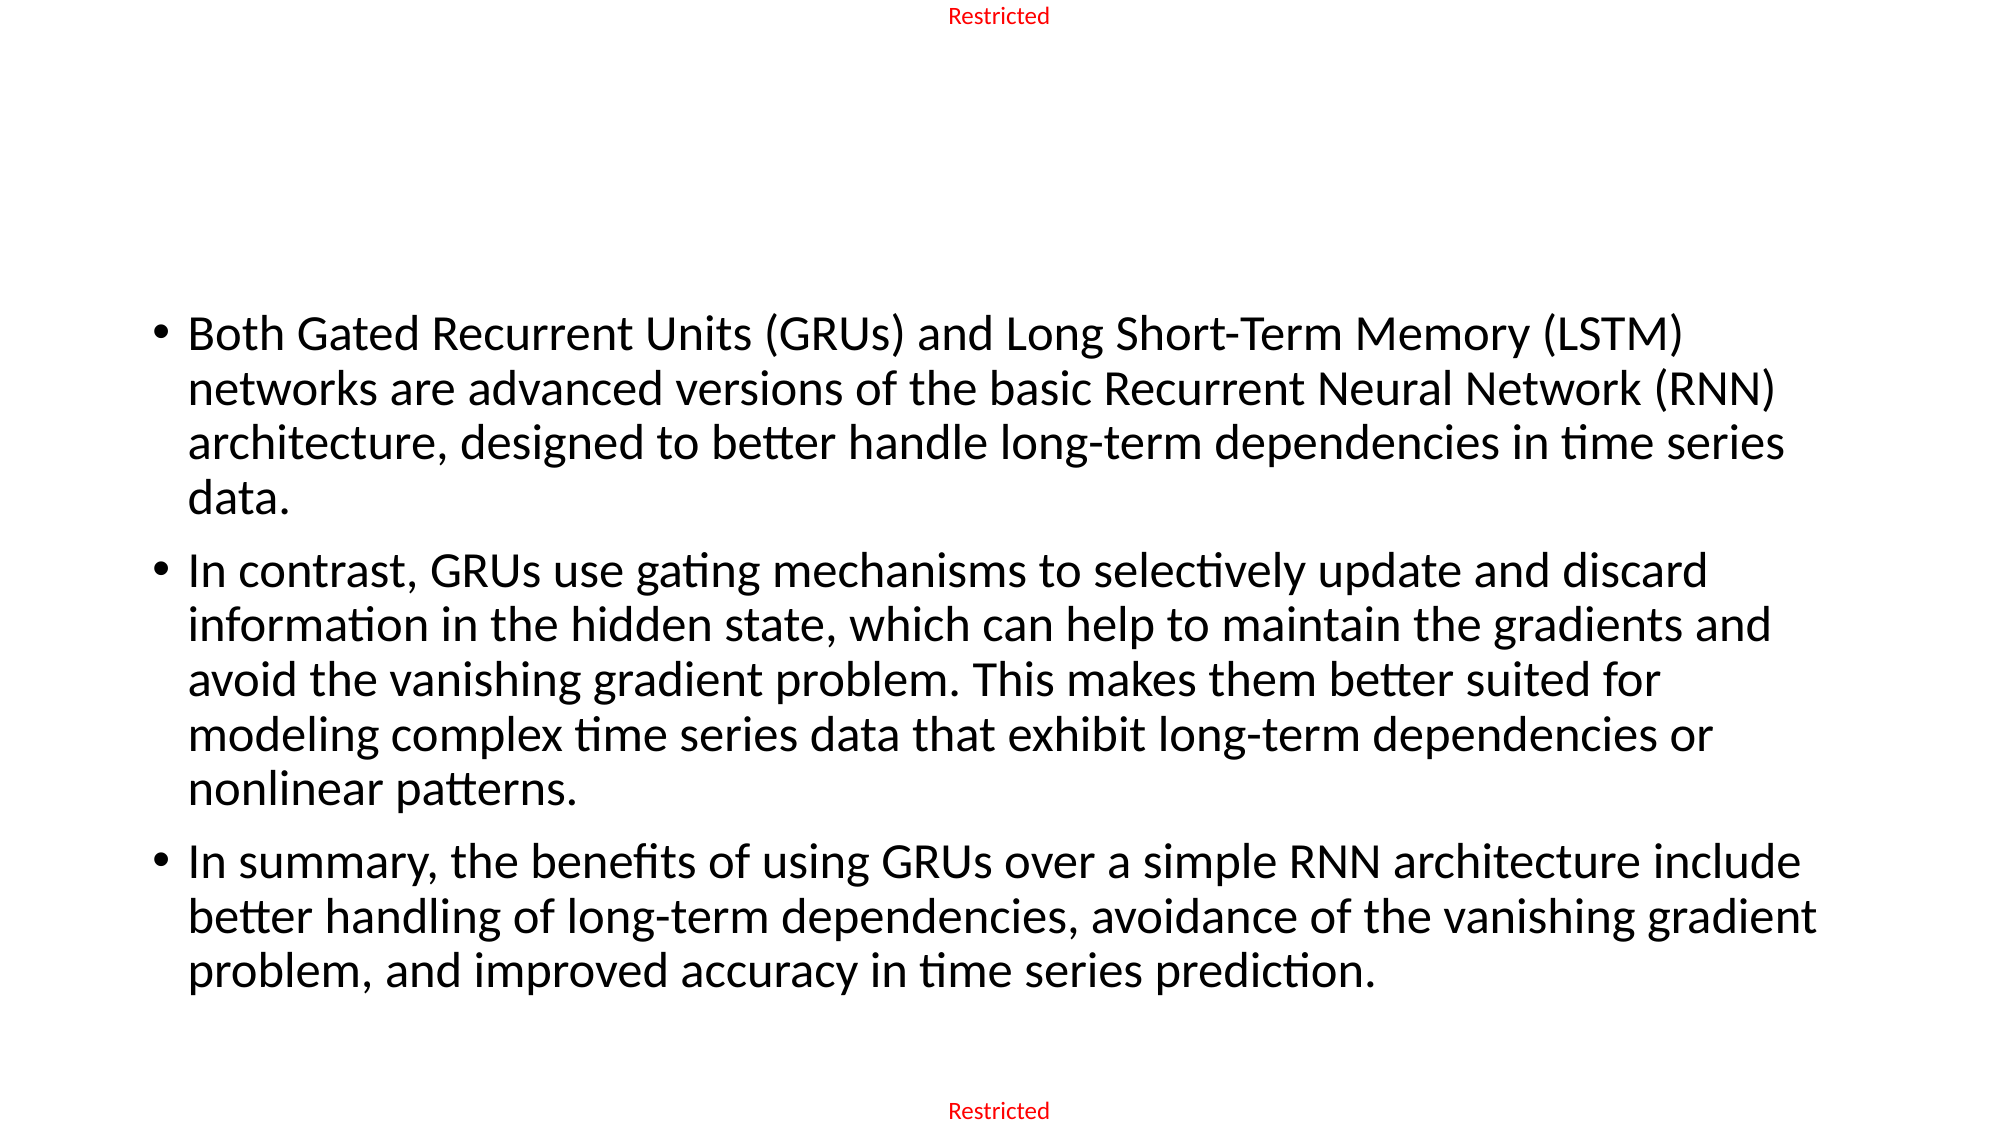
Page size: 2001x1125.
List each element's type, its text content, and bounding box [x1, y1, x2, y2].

list Both Gated Recurrent Units (GRUs) and Long Short-Term Memory (LSTM) networks are advanced versions of the basic Recurrent Neural Network (RNN) architecture, designed to better handle long-term dependencies in time series data. In contrast, GRUs use gating mechanisms to selectively update and discard information in the hidden state, which can help to maintain the gradients and avoid the vanishing gradient problem. This makes them better suited for modeling complex time series data that exhibit long-term dependencies or nonlinear patterns. In summary, the benefits of using GRUs over a simple RNN architecture include better handling of long-term dependencies, avoidance of the vanishing gradient problem, and improved accuracy in time series prediction. [137, 299, 1863, 1014]
